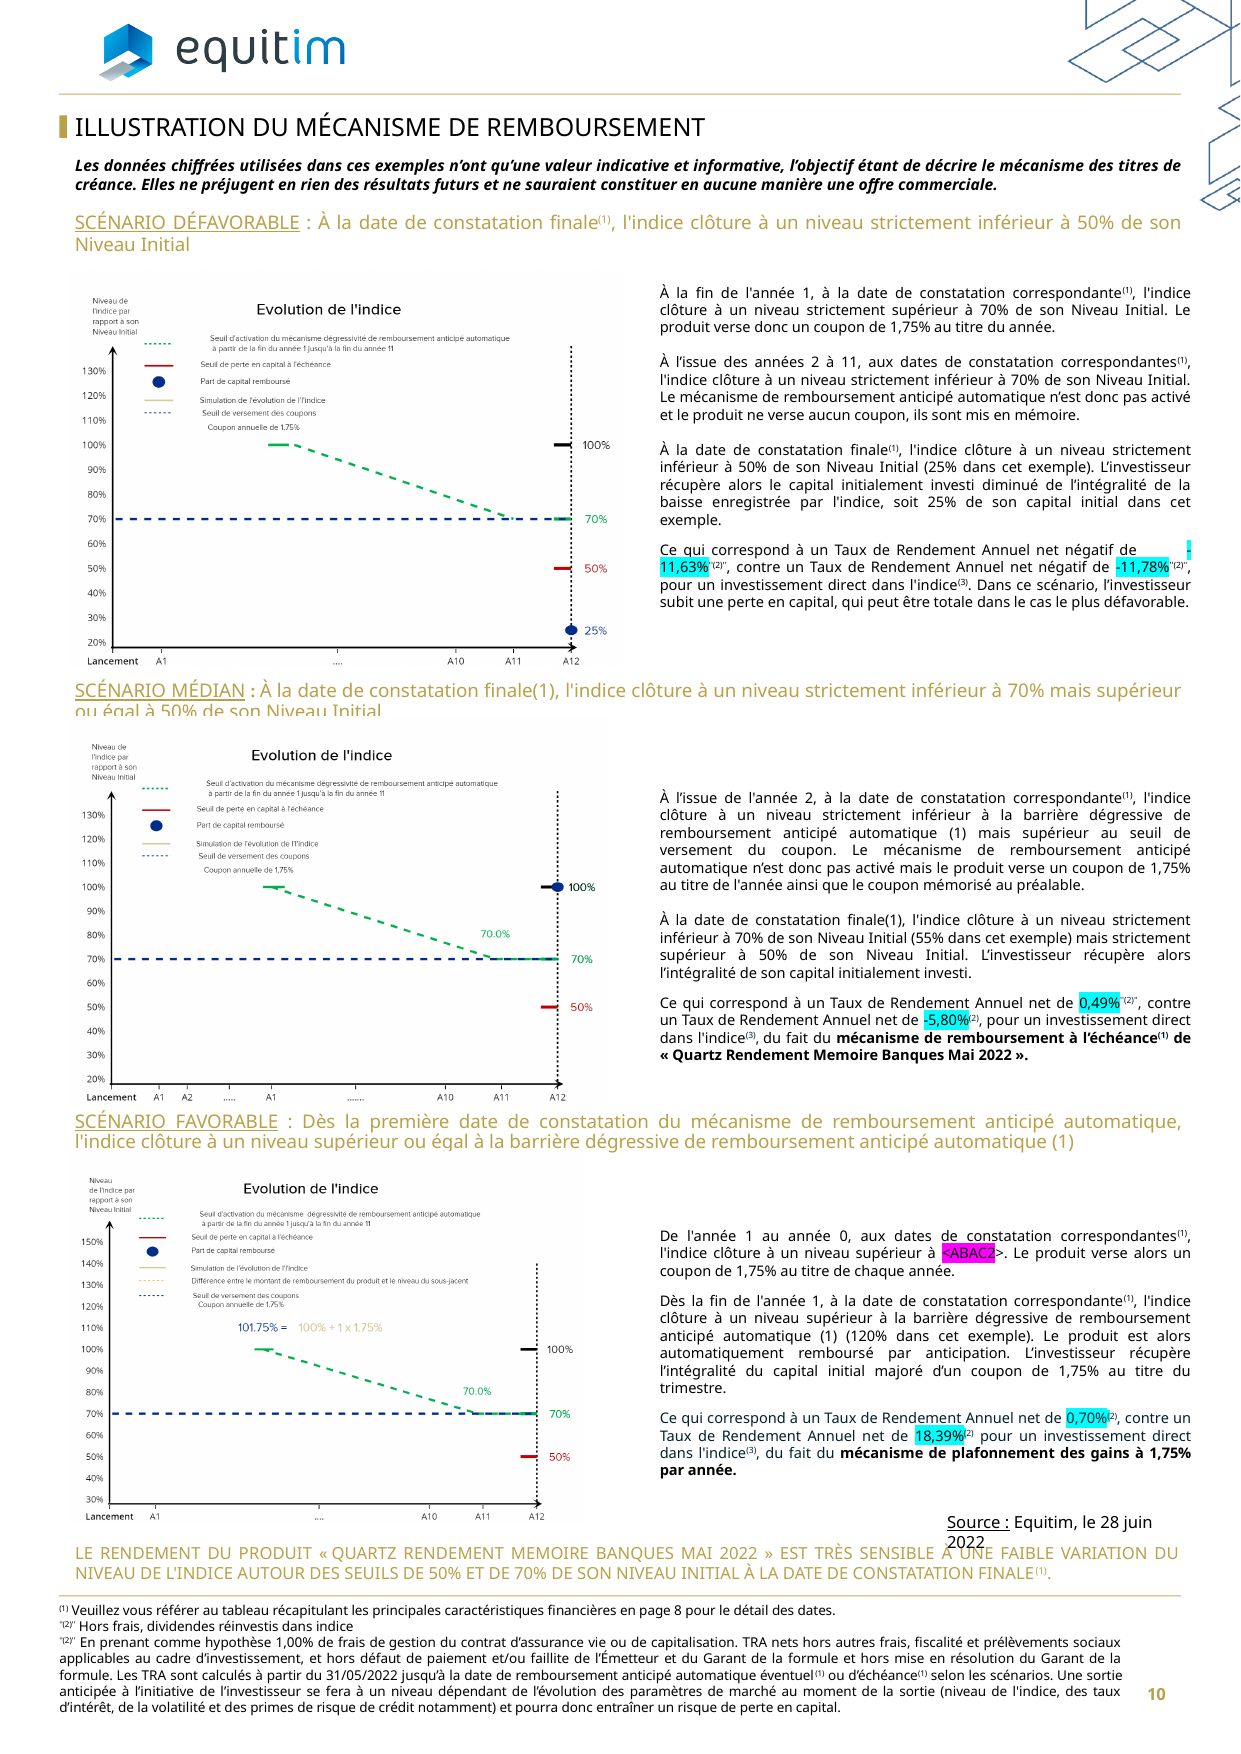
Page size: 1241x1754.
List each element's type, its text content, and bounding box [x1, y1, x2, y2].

text_box SCÉNARIO MÉDIAN : À la date de constatation finale(1), l'indice clôture à un niveau strictement inférieur à 70% mais supérieur ou égal à 50% de son Niveau Initial [74, 681, 1181, 723]
picture [77, 3, 367, 93]
text_box [585, 1275, 785, 1337]
picture [67, 1151, 585, 1522]
slide_number 10 [1122, 1664, 1182, 1728]
picture [1067, 0, 1241, 211]
text_box [59, 115, 67, 138]
text_box SCÉNARIO FAVORABLE : Dès la première date de constatation du mécanisme de remboursement anticipé automatique, l'indice clôture à un niveau supérieur ou égal à la barrière dégressive de remboursement anticipé automatique (1) [74, 1111, 1181, 1153]
text_box SCÉNARIO DÉFAVORABLE : À la date de constatation finale(1), l'indice clôture à un niveau strictement inférieur à 50% de son Niveau Initial [74, 210, 1181, 256]
text_box ILLUSTRATION DU MÉCANISME DE REMBOURSEMENT [75, 109, 1192, 148]
text_box De l'année 1 au année 0, aux dates de constatation correspondantes(1), l'indice clôture à un niveau supérieur à <ABAC2>. Le produit verse alors un coupon de 1,75% au titre de chaque année. Dès la fin de l'année 1, à la date de constatation correspondante(1), l'indice clôture à un niveau supérieur à la barrière dégressive de remboursement anticipé automatique (1) (120% dans cet exemple). Le produit est alors automatiquement remboursé par anticipation. L’investisseur récupère l’intégralité du capital initial majoré d’un coupon de 1,75% au titre du trimestre. Ce qui correspond à un Taux de Rendement Annuel net de 0,70%(2), contre un Taux de Rendement Annuel net de 18,39%(2) pour un investissement direct dans l'indice(3), du fait du mécanisme de plafonnement des gains à 1,75% par année. [659, 1226, 1192, 1479]
text_box (1) Veuillez vous référer au tableau récapitulant les principales caractéristiques financières en page 8 pour le détail des dates. ''(2)'' Hors frais, dividendes réinvestis dans indice ''(2)'' En prenant comme hypothèse 1,00% de frais de gestion du contrat d’assurance vie ou de capitalisation. TRA nets hors autres frais, fiscalité et prélèvements sociaux applicables au cadre d’investissement, et hors défaut de paiement et/ou faillite de l’Émetteur et du Garant de la formule et hors mise en résolution du Garant de la formule. Les TRA sont calculés à partir du 31/05/2022 jusqu’à la date de remboursement anticipé automatique éventuel(1) ou d’échéance(1) selon les scénarios. Une sortie anticipée à l’initiative de l’investisseur se fera à un niveau dépendant de l’évolution des paramètres de marché au moment de la sortie (niveau de l'indice, des taux d’intérêt, de la volatilité et des primes de risque de crédit notamment) et pourra donc entraîner un risque de perte en capital. [59, 1601, 1123, 1716]
picture [67, 716, 608, 1103]
text_box Source : Equitim, le 28 juin 2022 [932, 1504, 1203, 1560]
text_box À l’issue de l'année 2, à la date de constatation correspondante(1), l'indice clôture à un niveau strictement inférieur à la barrière dégressive de remboursement anticipé automatique (1) mais supérieur au seuil de versement du coupon. Le mécanisme de remboursement anticipé automatique n’est donc pas activé mais le produit verse un coupon de 1,75% au titre de l'année ainsi que le coupon mémorisé au préalable. À la date de constatation finale(1), l'indice clôture à un niveau strictement inférieur à 70% de son Niveau Initial (55% dans cet exemple) mais strictement supérieur à 50% de son Niveau Initial. L’investisseur récupère alors l’intégralité de son capital initialement investi. Ce qui correspond à un Taux de Rendement Annuel net de 0,49%''(2)'', contre un Taux de Rendement Annuel net de -5,80%(2), pour un investissement direct dans l'indice(3), du fait du mécanisme de remboursement à l’échéance(1) de « Quartz Rendement Memoire Banques Mai 2022 ». [659, 788, 1192, 1064]
text_box LE RENDEMENT DU PRODUIT « Quartz Rendement Memoire Banques Mai 2022 » EST TRÈS SENSIBLE À UNE FAIBLE VARIATION DU niveau DE l'indice AUTOUR DES SEUILS DE 50% ET DE 70% DE SON Niveau Initial À LA DATE DE CONSTATATION FINALE(1). [75, 1522, 1181, 1588]
picture [67, 269, 623, 667]
text_box À la fin de l'année 1, à la date de constatation correspondante(1), l'indice clôture à un niveau strictement supérieur à 70% de son Niveau Initial. Le produit verse donc un coupon de 1,75% au titre du année. À l’issue des années 2 à 11, aux dates de constatation correspondantes(1), l'indice clôture à un niveau strictement inférieur à 70% de son Niveau Initial. Le mécanisme de remboursement anticipé automatique n’est donc pas activé et le produit ne verse aucun coupon, ils sont mis en mémoire. À la date de constatation finale(1), l'indice clôture à un niveau strictement inférieur à 50% de son Niveau Initial (25% dans cet exemple). L’investisseur récupère alors le capital initialement investi diminué de l’intégralité de la baisse enregistrée par l'indice, soit 25% de son capital initial dans cet exemple. Ce qui correspond à un Taux de Rendement Annuel net négatif de -11,63%''(2)'', contre un Taux de Rendement Annuel net négatif de -11,78%''(2)'', pour un investissement direct dans l'indice(3). Dans ce scénario, l’investisseur subit une perte en capital, qui peut être totale dans le cas le plus défavorable. [659, 283, 1192, 611]
text_box [608, 816, 807, 877]
text_box Les données chiffrées utilisées dans ces exemples n’ont qu’une valeur indicative et informative, l’objectif étant de décrire le mécanisme des titres de créance. Elles ne préjugent en rien des résultats futurs et ne sauraient constituer en aucune manière une offre commerciale. [75, 156, 1181, 194]
text_box [623, 396, 793, 457]
